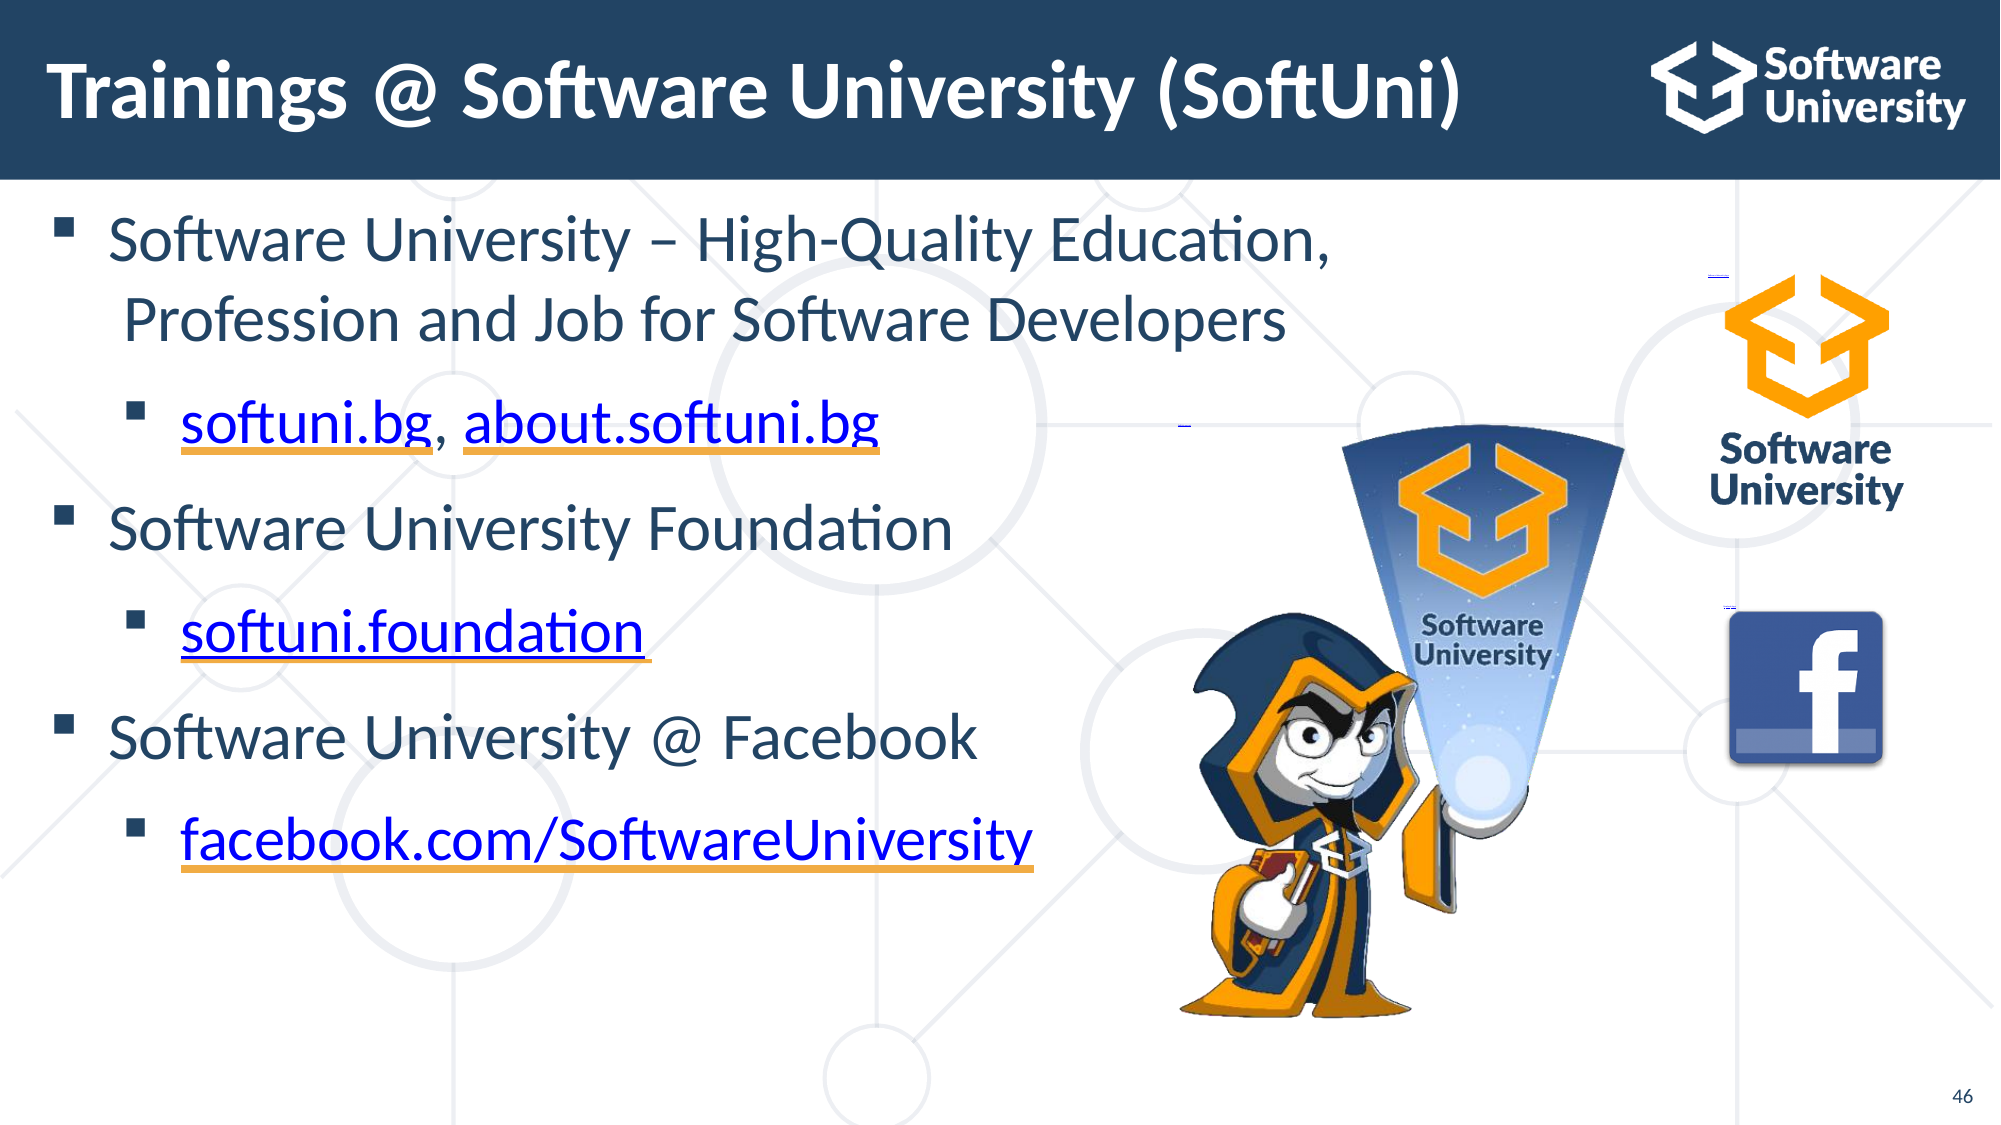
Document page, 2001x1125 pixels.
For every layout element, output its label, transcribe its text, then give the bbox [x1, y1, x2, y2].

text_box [0, 0, 2000, 213]
picture [1177, 423, 1627, 1020]
text_box [180, 659, 652, 663]
text_box softuni.bg, about.softuni.bg [119, 378, 890, 454]
picture [1707, 274, 1904, 517]
slide_number 45 [1946, 1085, 1980, 1125]
text_box Software University Foundation softuni.foundation [46, 454, 965, 663]
text_box Software University @ Facebook facebook.com/SoftwareUniversity [46, 663, 1047, 874]
picture [1723, 605, 1889, 773]
text_box Software University – High-Quality Education, Profession and Job for Software Developers [46, 224, 1344, 356]
picture [907, 1037, 917, 1046]
